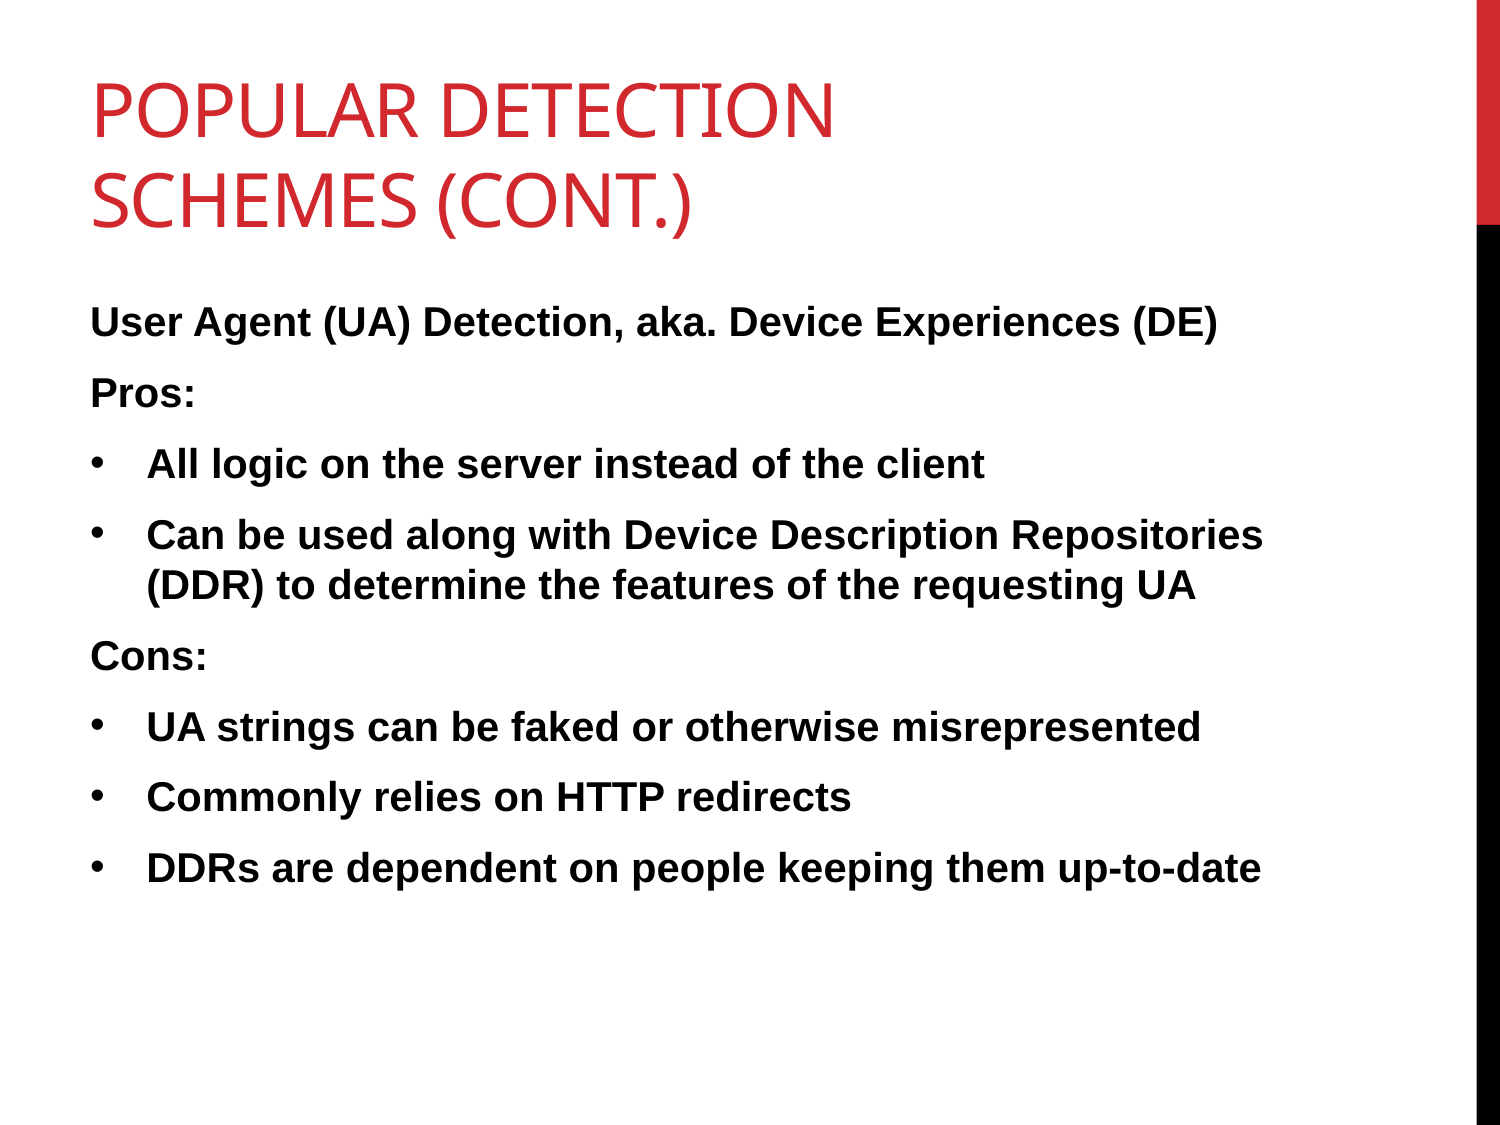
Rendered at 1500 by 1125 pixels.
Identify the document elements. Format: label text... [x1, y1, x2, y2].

list User Agent (UA) Detection, aka. Device Experiences (DE) Pros: All logic on the server instead of the client Can be used along with Device Description Repositories (DDR) to determine the features of the requesting UA Cons: UA strings can be faked or otherwise misrepresented Commonly relies on HTTP redirects DDRs are dependent on people keeping them up-to-date [75, 287, 1325, 1005]
title Popular detection schemes (cont.) [75, 25, 1025, 250]
